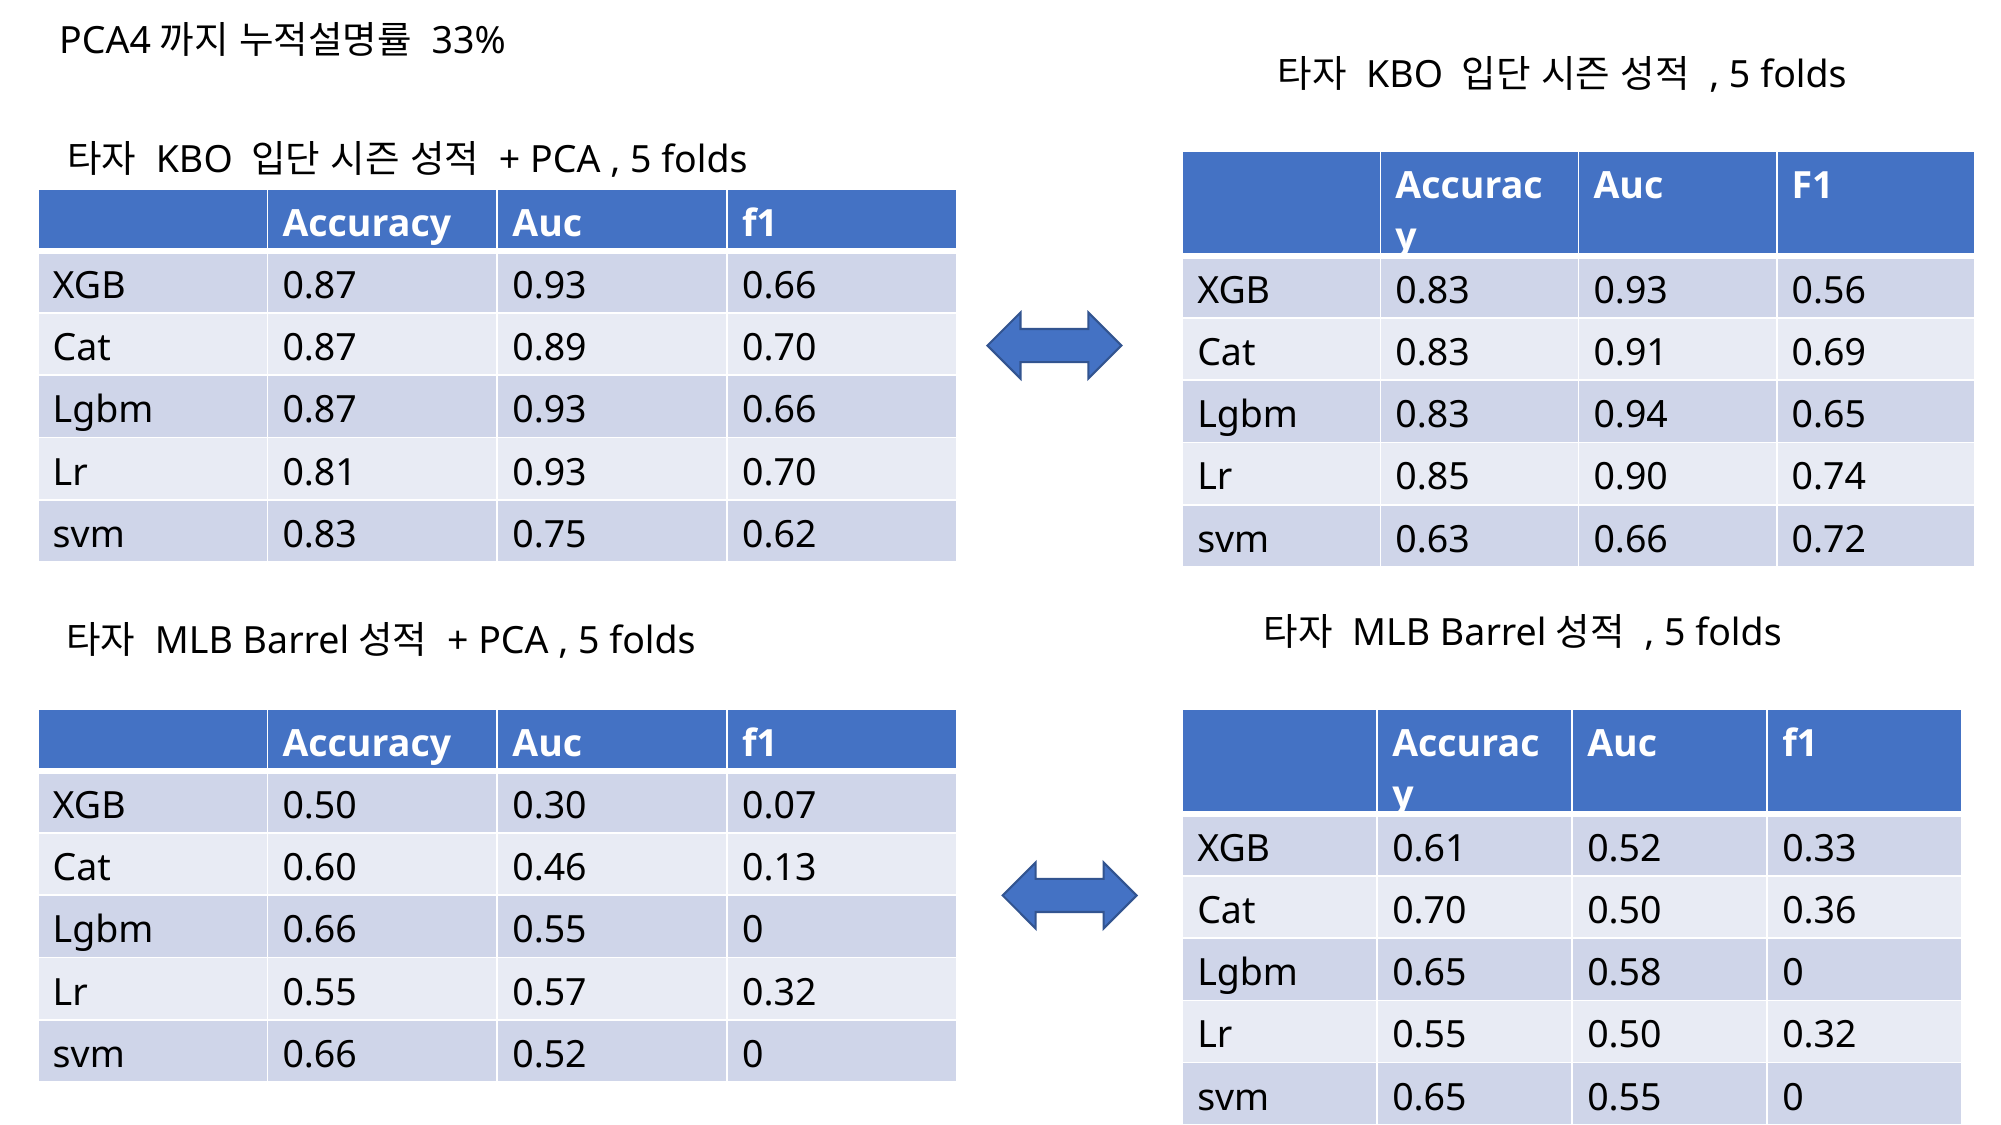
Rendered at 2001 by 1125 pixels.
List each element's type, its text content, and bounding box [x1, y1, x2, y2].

table_cell 0.62 [728, 501, 956, 561]
table_header Accuracy [1381, 152, 1578, 253]
table_header f1 [728, 190, 956, 248]
text_box 타자 MLB Barrel성적 , 5 folds [1248, 600, 1797, 661]
table_cell 0.66 [728, 254, 956, 312]
table_cell Lr [1183, 443, 1380, 504]
table_cell 0.72 [1778, 506, 1974, 566]
table_cell 0.94 [1579, 381, 1776, 442]
table_cell svm [1183, 506, 1380, 566]
table_cell 0.89 [498, 314, 726, 374]
table_cell XGB [39, 254, 267, 312]
table_cell Lgbm [1183, 939, 1376, 1000]
table_header Accuracy [268, 190, 496, 248]
table_cell 0.70 [728, 314, 956, 374]
table_cell 0.93 [498, 376, 726, 437]
table_cell Lgbm [39, 896, 267, 957]
table_cell 0.65 [1378, 1063, 1571, 1124]
table_cell 0.83 [268, 501, 496, 561]
table_cell Cat [1183, 877, 1376, 937]
table_cell 0.70 [728, 438, 956, 499]
table_cell 0.55 [1378, 1001, 1571, 1062]
table_cell 0.63 [1381, 506, 1578, 566]
table_cell 0.83 [1381, 319, 1578, 379]
table_header Auc [1573, 710, 1766, 811]
text_box 타자 KBO 입단 시즌 성적 , 5 folds [1263, 42, 1862, 103]
table_cell 0.93 [1579, 259, 1776, 317]
table_cell 0.66 [268, 896, 496, 957]
table_cell 0.81 [268, 438, 496, 499]
table_header [1183, 152, 1380, 253]
table_header f1 [728, 710, 956, 768]
table_cell 0.57 [498, 958, 726, 1019]
table_cell 0.46 [498, 834, 726, 894]
table_cell 0.69 [1778, 319, 1974, 379]
table_header Accuracy [1378, 710, 1571, 811]
table_cell 0 [728, 896, 956, 957]
table_cell 0.91 [1579, 319, 1776, 379]
table_cell 0.50 [268, 774, 496, 832]
table_cell 0.65 [1778, 381, 1974, 442]
table_cell 0.90 [1579, 443, 1776, 504]
table_cell 0.07 [728, 774, 956, 832]
table_cell 0.87 [268, 314, 496, 374]
table_cell 0.33 [1768, 817, 1961, 875]
table_cell 0.36 [1768, 877, 1961, 937]
table_cell svm [39, 501, 267, 561]
table_cell Cat [39, 314, 267, 374]
table_cell 0.66 [268, 1021, 496, 1081]
table_cell 0 [1768, 939, 1961, 1000]
table_cell 0.83 [1381, 259, 1578, 317]
table_cell Lr [1183, 1001, 1376, 1062]
table_cell 0.75 [498, 501, 726, 561]
table_cell Lgbm [39, 376, 267, 437]
table_cell 0.50 [1573, 877, 1766, 937]
table_cell 0.87 [268, 254, 496, 312]
table_header [39, 190, 267, 248]
table_header [1183, 710, 1376, 811]
table_cell 0.87 [268, 376, 496, 437]
table_cell Cat [39, 834, 267, 894]
table_cell 0.93 [498, 438, 726, 499]
table_cell 0.52 [1573, 817, 1766, 875]
table_cell 0.52 [498, 1021, 726, 1081]
text_box [985, 310, 1123, 382]
table_cell 0.60 [268, 834, 496, 894]
table_cell 0.56 [1778, 259, 1974, 317]
text_box 타자 KBO 입단 시즌 성적 + PCA , 5 folds [52, 128, 763, 188]
table_cell XGB [39, 774, 267, 832]
table_cell XGB [1183, 817, 1376, 875]
table_header f1 [1768, 710, 1961, 811]
table_cell 0.55 [498, 896, 726, 957]
table_cell 0.93 [498, 254, 726, 312]
text_box 타자 MLB Barrel성적 + PCA , 5 folds [51, 608, 711, 669]
table_header Auc [1579, 152, 1776, 253]
table_cell 0.66 [728, 376, 956, 437]
table_header Accuracy [268, 710, 496, 768]
text_box PCA4까지 누적설명률 33% [44, 8, 521, 69]
table_cell 0.70 [1378, 877, 1571, 937]
table_cell 0.61 [1378, 817, 1571, 875]
table_header F1 [1778, 152, 1974, 253]
table_header [39, 710, 267, 768]
table_cell Lgbm [1183, 381, 1380, 442]
table_cell Lr [39, 958, 267, 1019]
table_cell 0.58 [1573, 939, 1766, 1000]
text_box [1001, 859, 1139, 932]
table_cell Lr [39, 438, 267, 499]
table_cell 0.55 [1573, 1063, 1766, 1124]
table_cell 0.13 [728, 834, 956, 894]
table_cell 0.32 [1768, 1001, 1961, 1062]
table_cell svm [39, 1021, 267, 1081]
table_cell 0.74 [1778, 443, 1974, 504]
table_cell 0.32 [728, 958, 956, 1019]
table_header Auc [498, 190, 726, 248]
table_header Auc [498, 710, 726, 768]
table_cell XGB [1183, 259, 1380, 317]
table_cell 0.85 [1381, 443, 1578, 504]
table_cell 0.65 [1378, 939, 1571, 1000]
table_cell 0.50 [1573, 1001, 1766, 1062]
table_cell 0 [1768, 1063, 1961, 1124]
table_cell 0 [728, 1021, 956, 1081]
table_cell 0.66 [1579, 506, 1776, 566]
table_cell 0.55 [268, 958, 496, 1019]
table_cell 0.30 [498, 774, 726, 832]
table_cell 0.83 [1381, 381, 1578, 442]
table_cell svm [1183, 1063, 1376, 1124]
table_cell Cat [1183, 319, 1380, 379]
